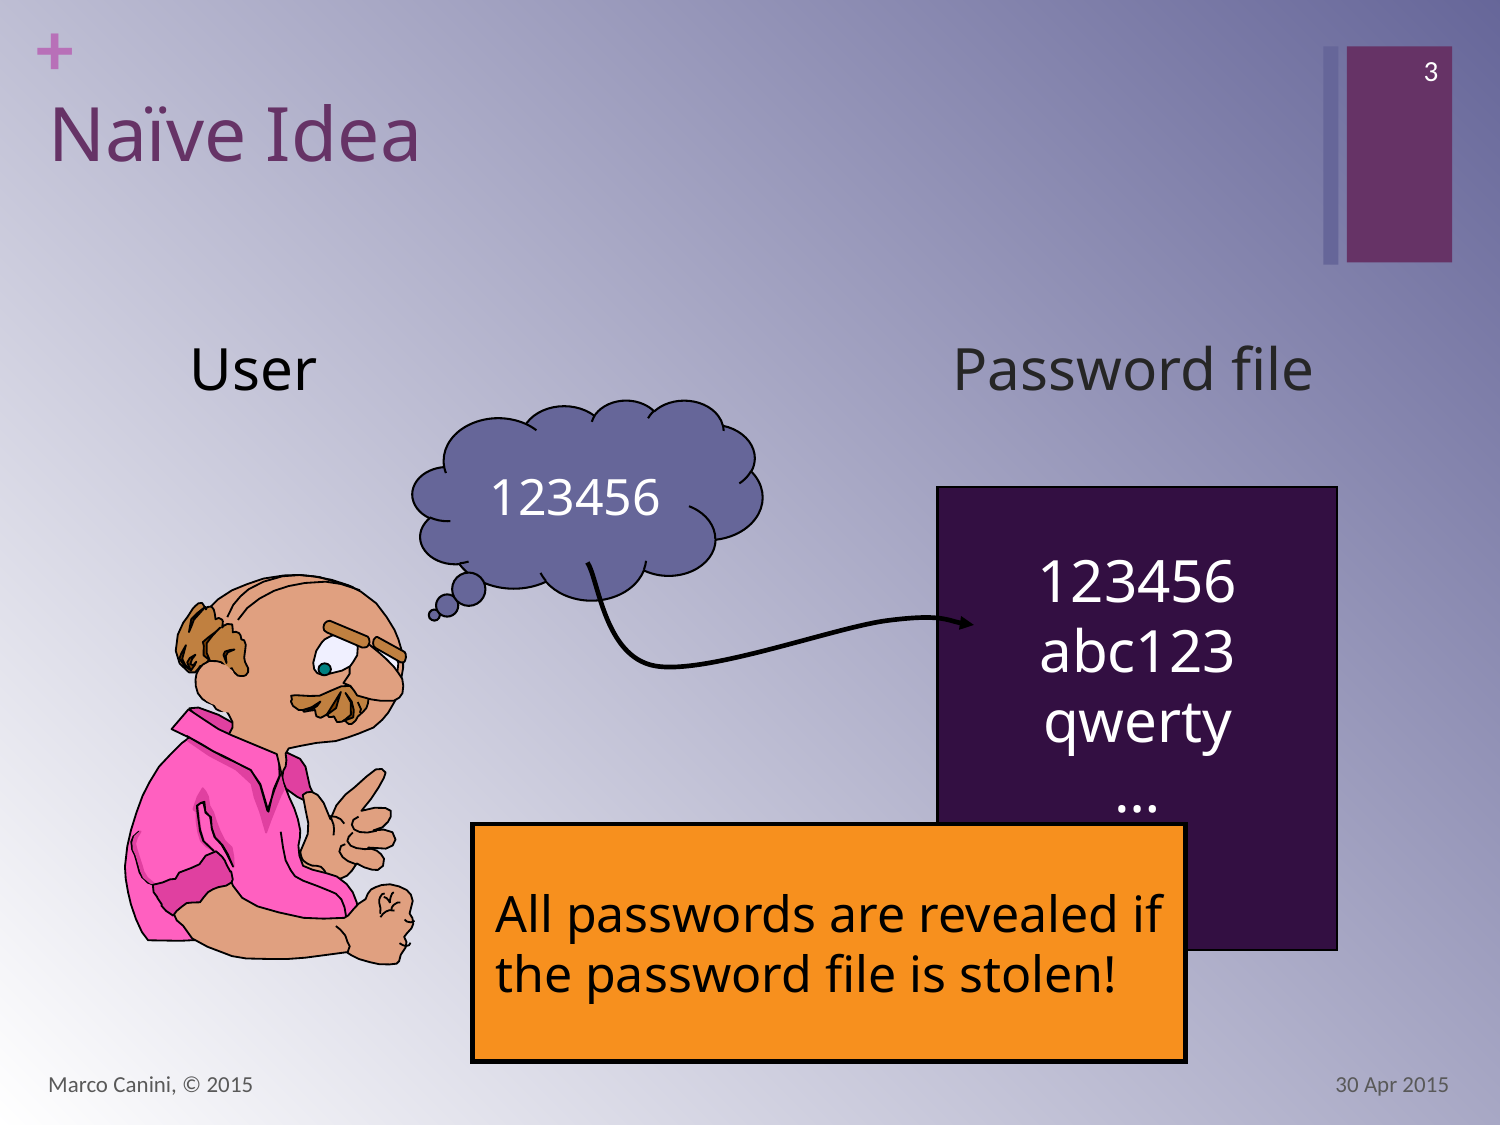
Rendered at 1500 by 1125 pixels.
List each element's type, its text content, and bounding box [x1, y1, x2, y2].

text_box 123456 [412, 400, 763, 621]
title Naïve Idea [33, 79, 1322, 263]
text_box User [174, 324, 692, 413]
text_box 123456 abc123 qwerty … [937, 487, 1338, 950]
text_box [124, 574, 416, 966]
footer Marco Canini, © 2015 [33, 1053, 1038, 1114]
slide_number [1114, 1053, 1465, 1114]
list Password file [937, 324, 1455, 413]
text_box [587, 562, 974, 668]
slide_number 3 [1362, 39, 1454, 100]
text_box All passwords are revealed if the password file is stolen! [472, 823, 1186, 1062]
